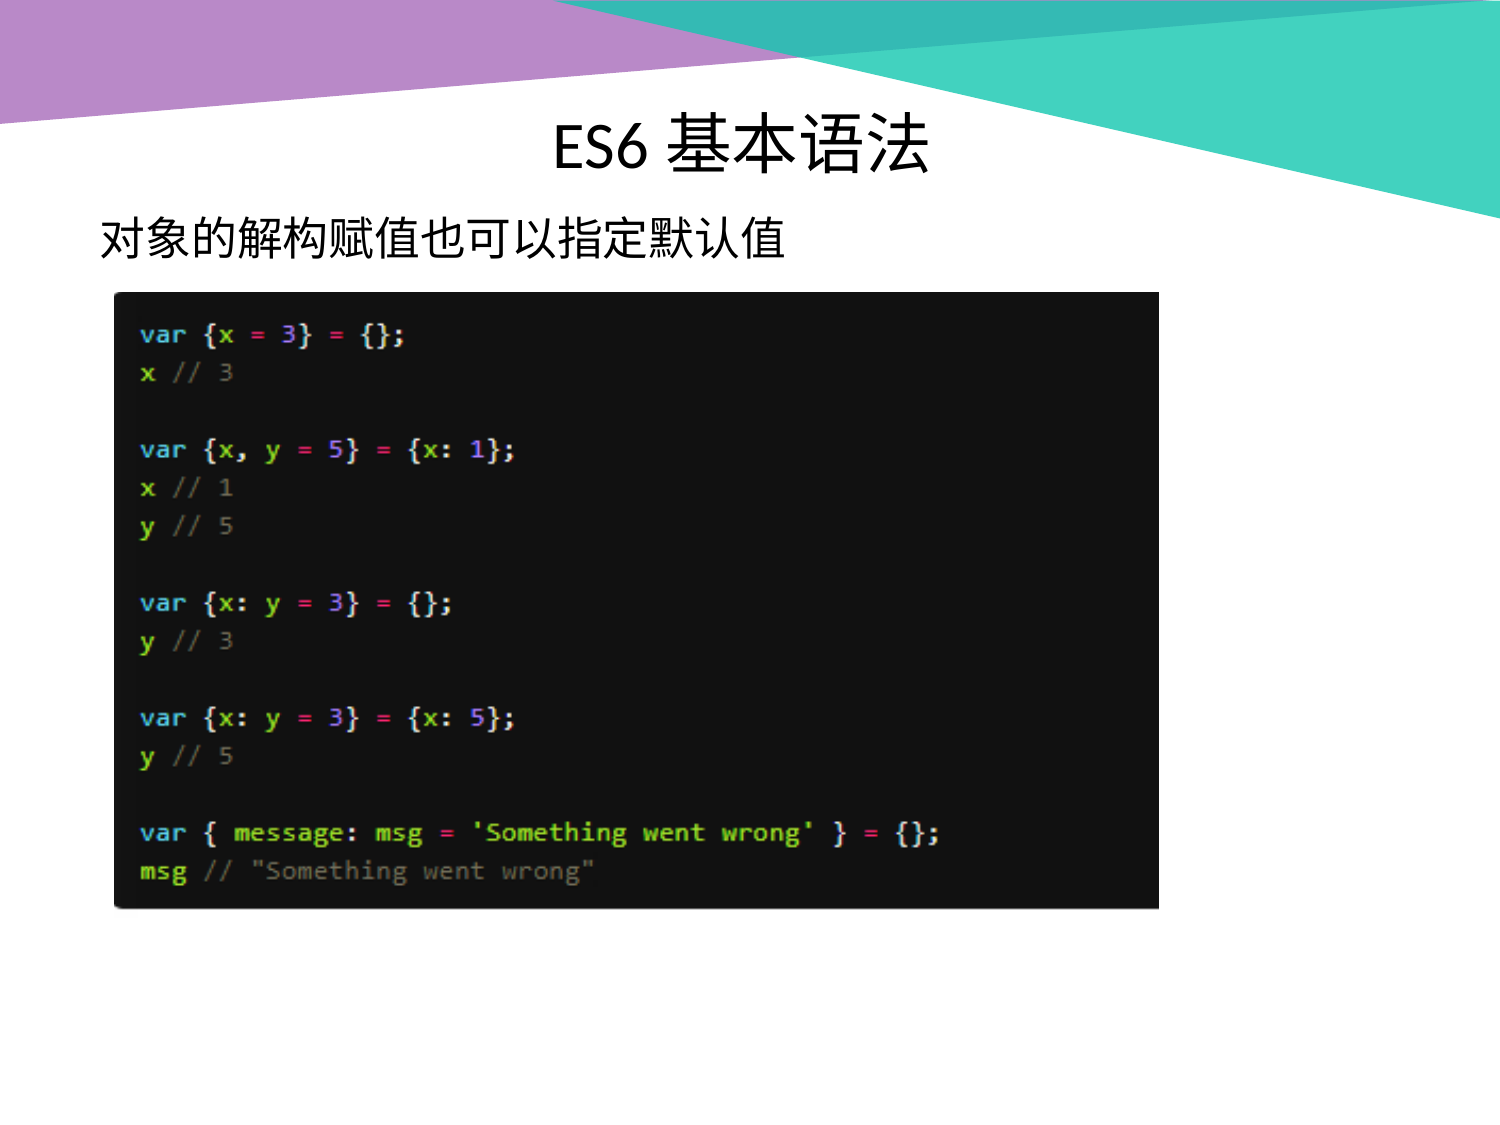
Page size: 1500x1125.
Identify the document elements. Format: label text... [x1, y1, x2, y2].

picture [114, 292, 1159, 918]
text_box ES6基本语法 对象的解构赋值也可以指定默认值 [85, 54, 1415, 1037]
